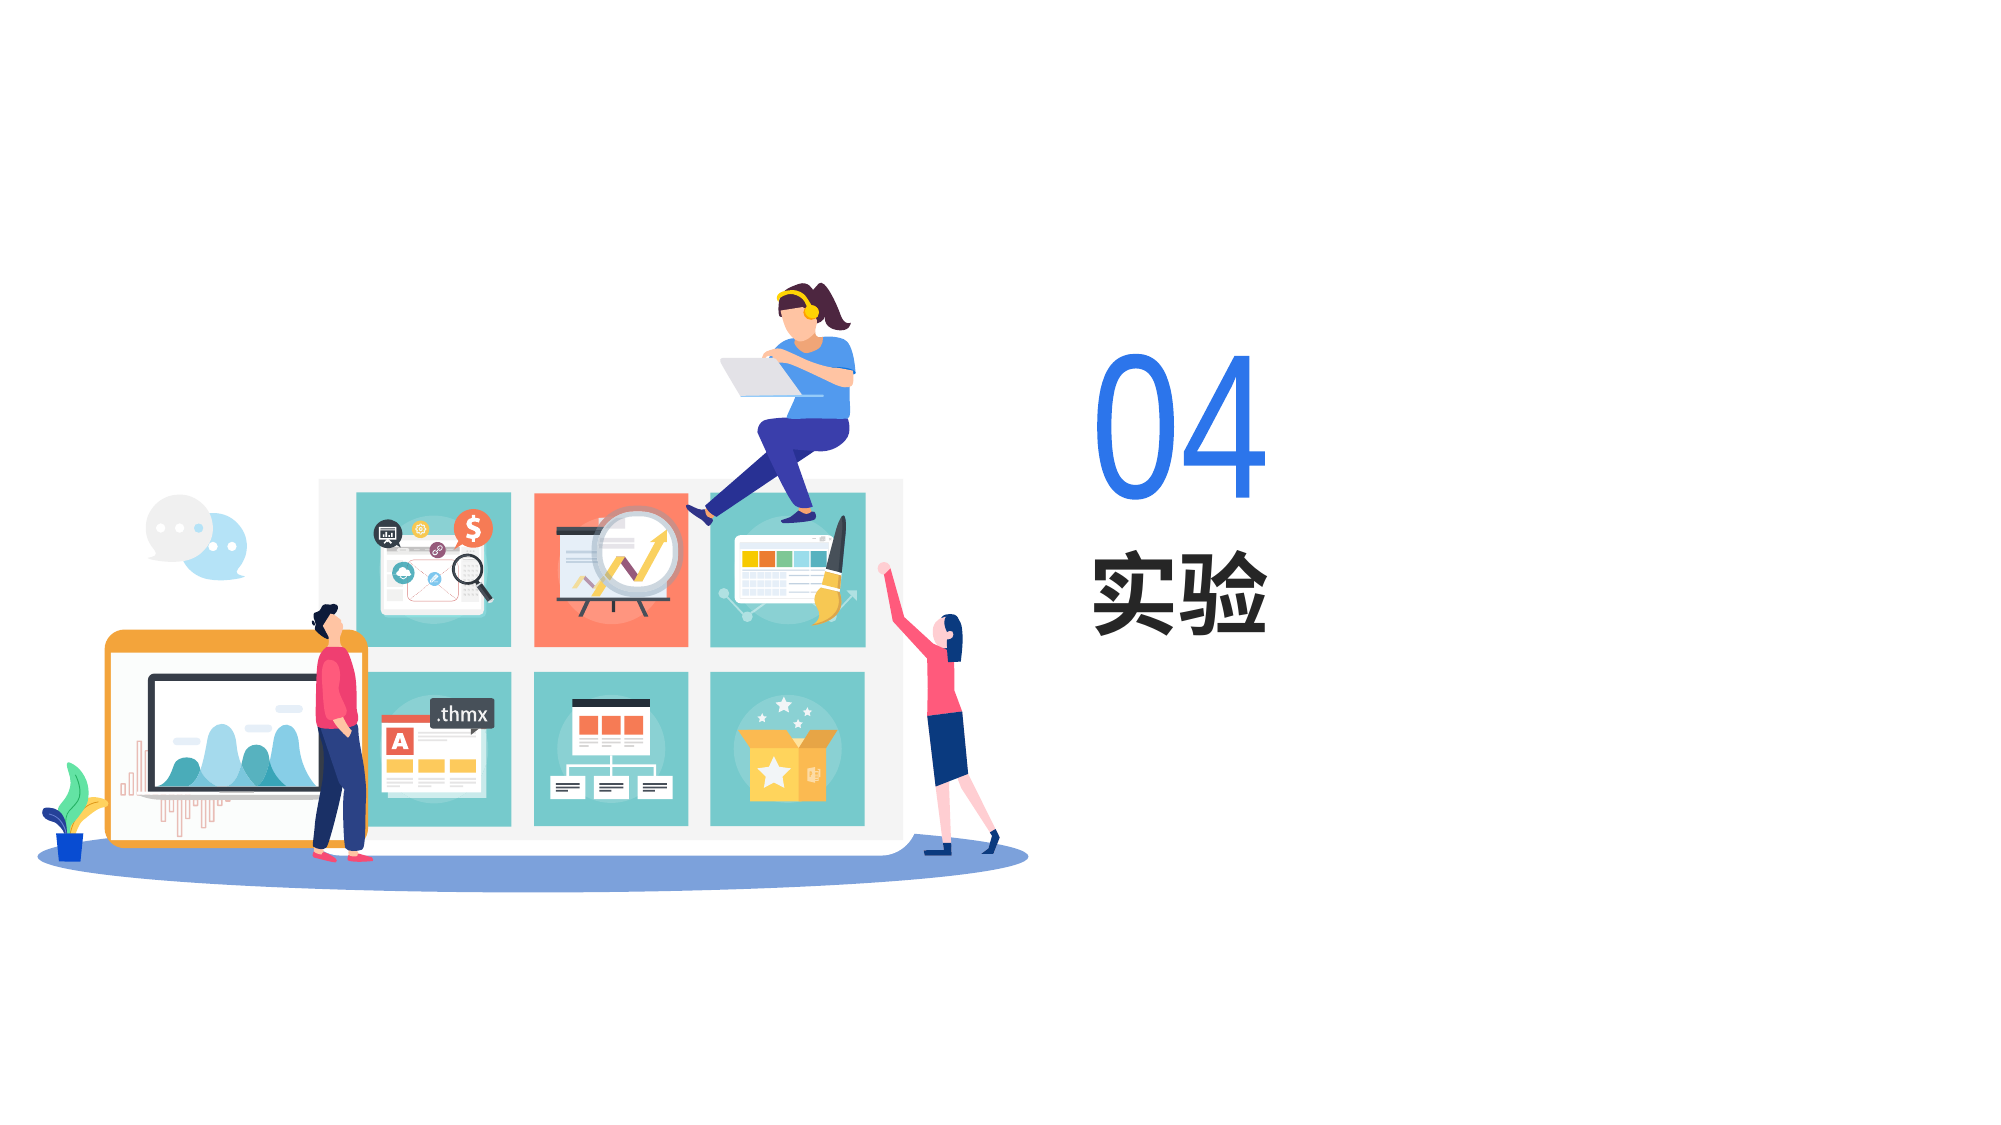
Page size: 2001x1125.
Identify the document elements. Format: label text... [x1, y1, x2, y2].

title 实验 [1073, 507, 1920, 655]
